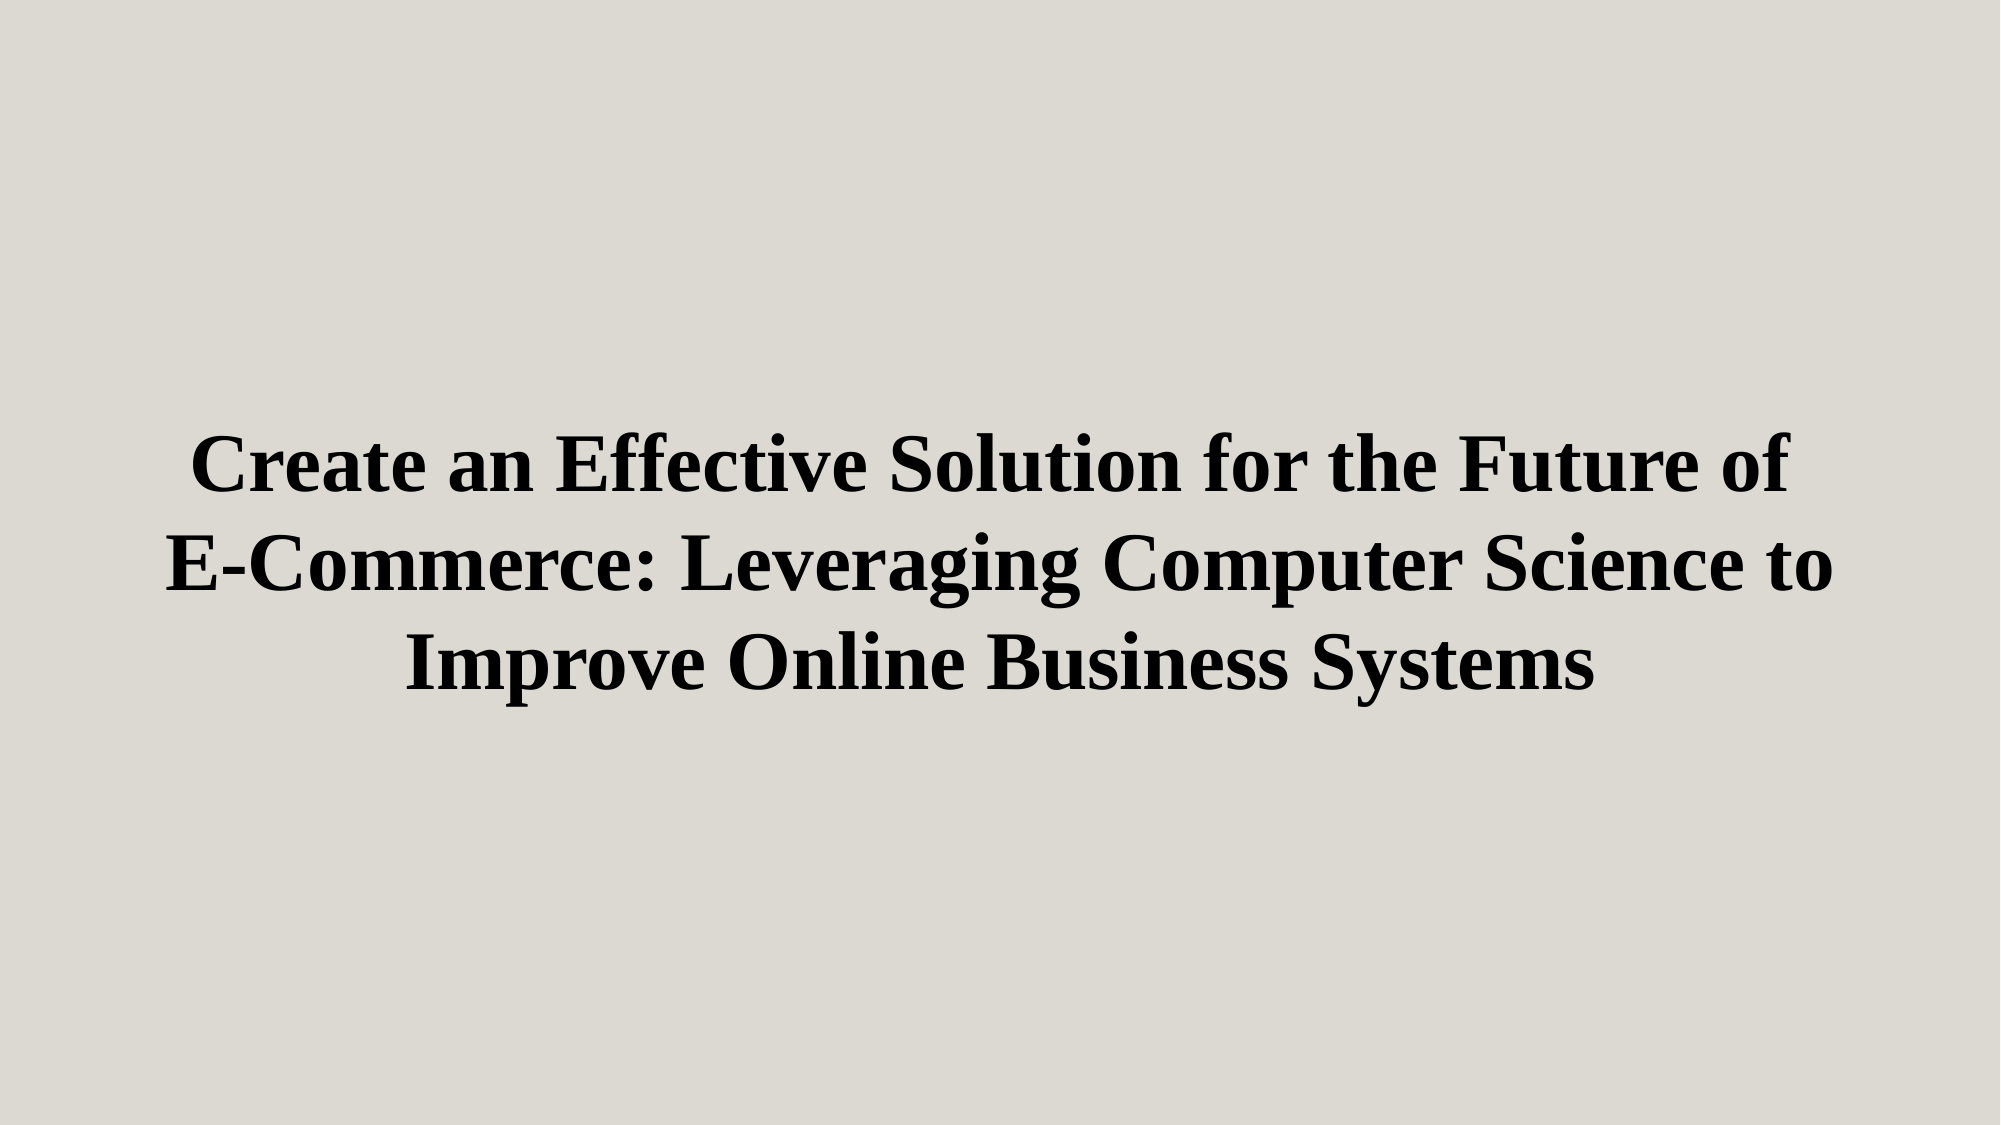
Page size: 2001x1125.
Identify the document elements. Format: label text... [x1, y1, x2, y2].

title Create an Effective Solution for the Future of E-Commerce: Leveraging Computer Science to Improve Online Business Systems [116, 409, 1884, 710]
